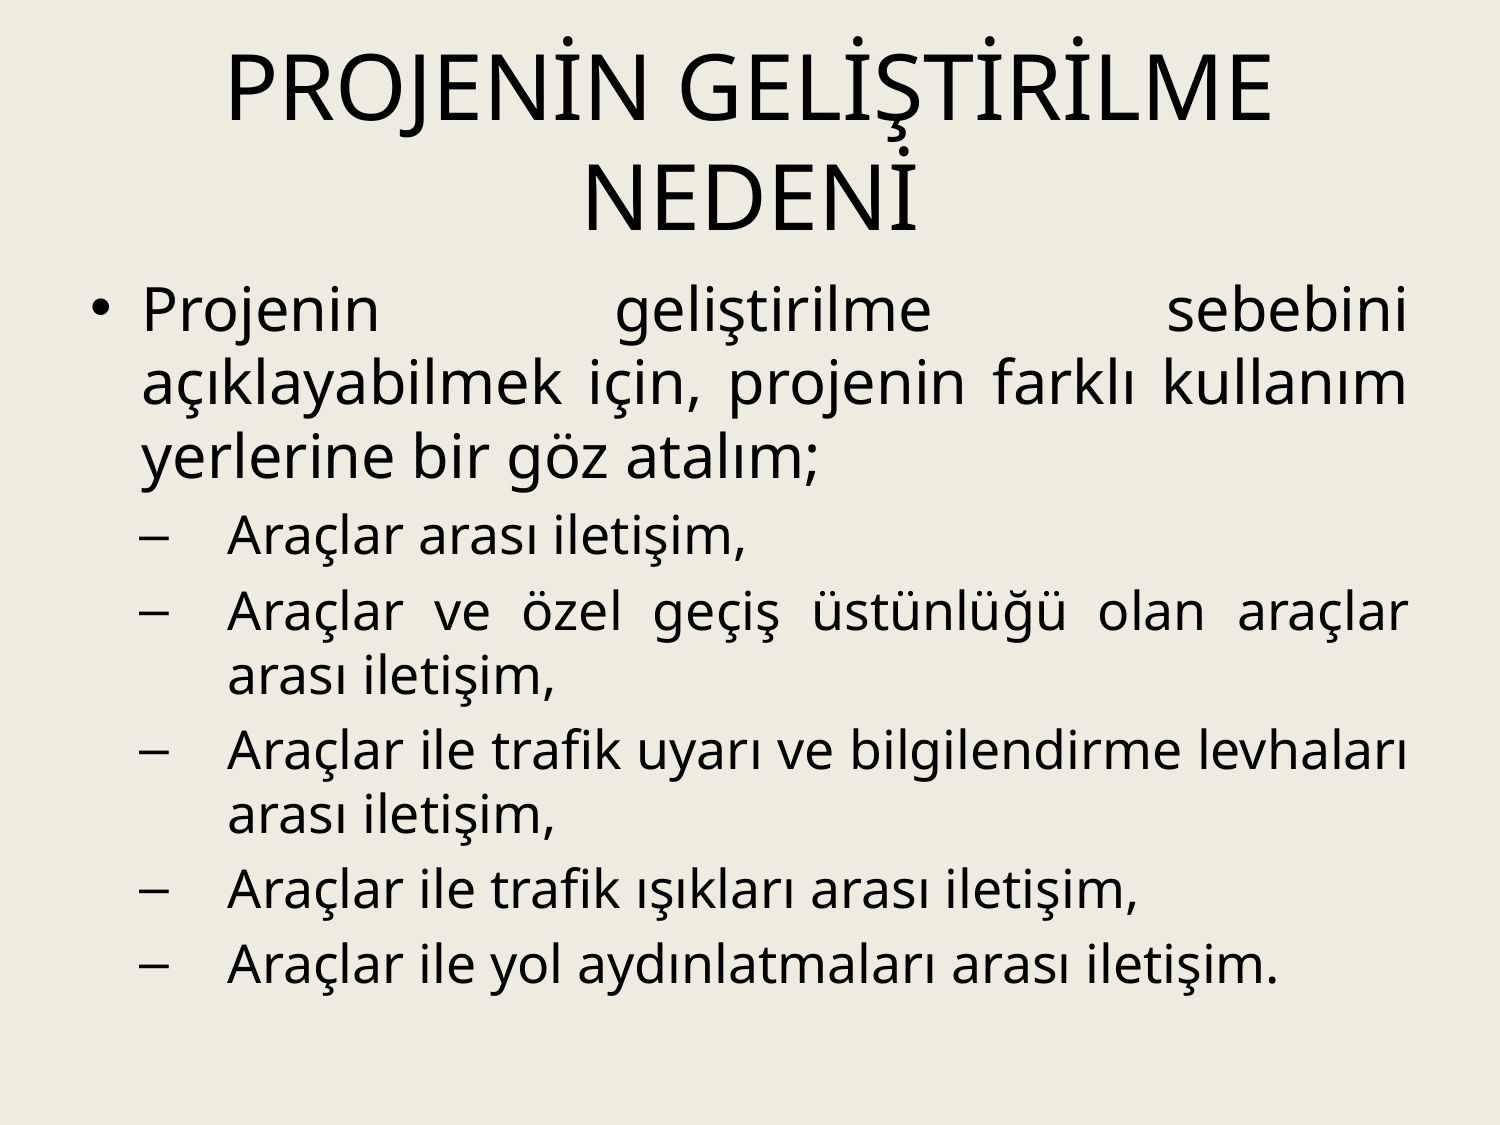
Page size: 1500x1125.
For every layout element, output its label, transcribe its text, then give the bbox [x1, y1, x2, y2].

list Projenin geliştirilme sebebini açıklayabilmek için, projenin farklı kullanım yerlerine bir göz atalım; Araçlar arası iletişim, Araçlar ve özel geçiş üstünlüğü olan araçlar arası iletişim, Araçlar ile trafik uyarı ve bilgilendirme levhaları arası iletişim, Araçlar ile trafik ışıkları arası iletişim, Araçlar ile yol aydınlatmaları arası iletişim. [75, 262, 1425, 1005]
title PROJENİN GELİŞTİRİLME NEDENİ [75, 45, 1425, 233]
